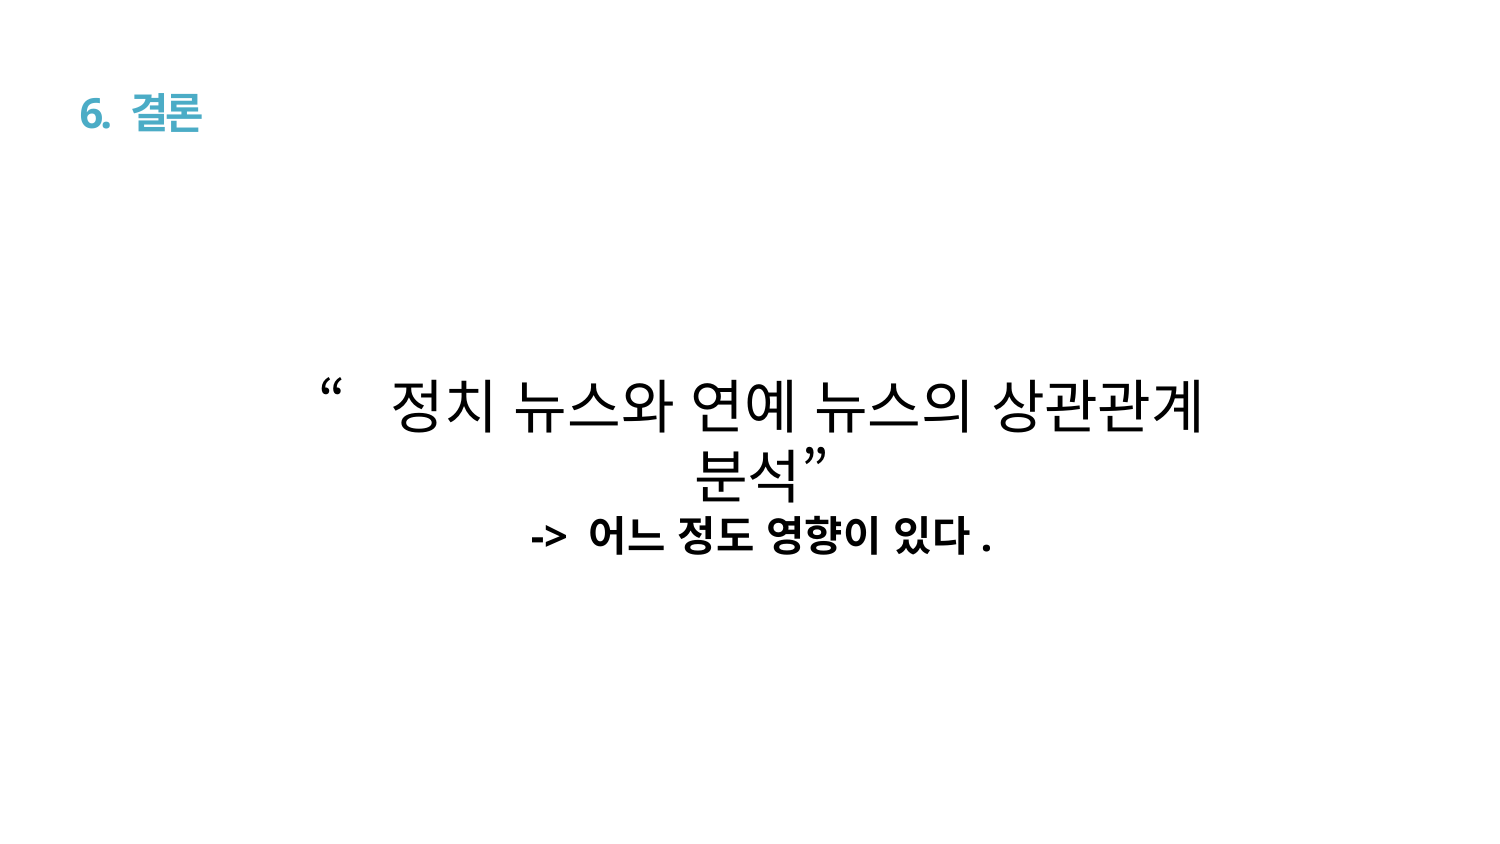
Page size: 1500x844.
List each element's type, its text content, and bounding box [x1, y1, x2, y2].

text_box 6. 결론 [64, 79, 420, 145]
text_box “정치 뉴스와 연예 뉴스의 상관관계 분석” -> 어느 정도 영향이 있다. [253, 362, 1270, 568]
